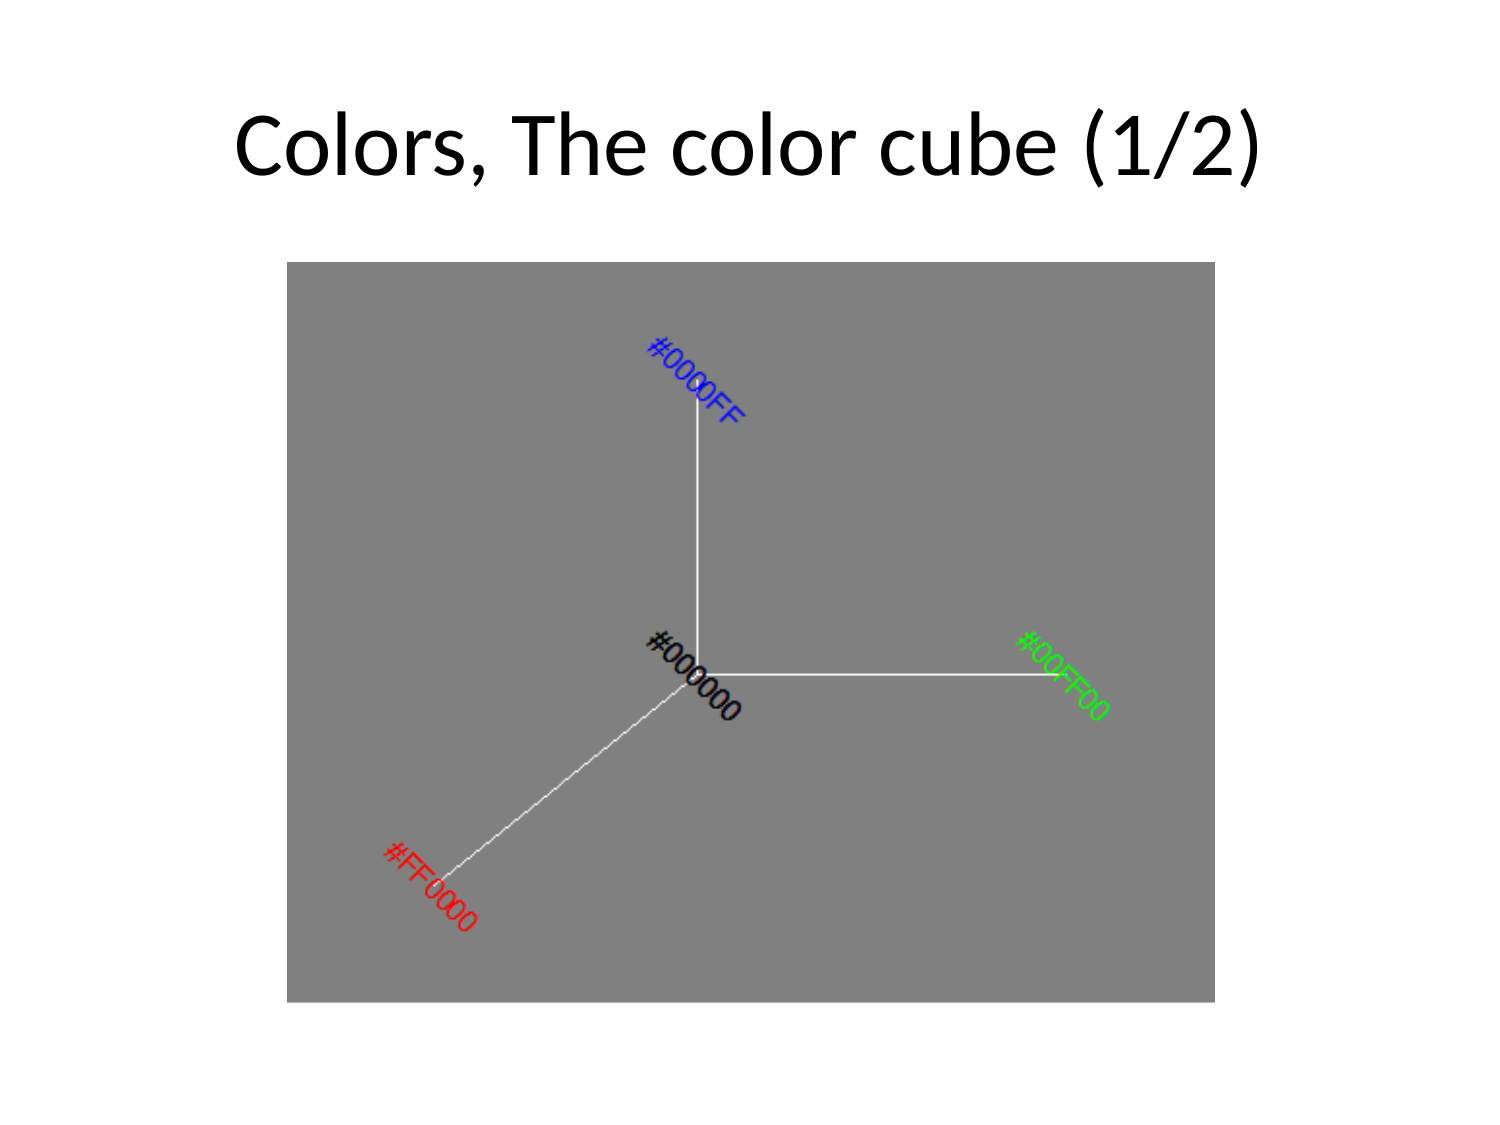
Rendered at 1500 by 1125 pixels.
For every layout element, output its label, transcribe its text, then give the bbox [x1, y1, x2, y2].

picture [287, 262, 1215, 1005]
title Colors, The color cube (1/2) [75, 45, 1425, 233]
